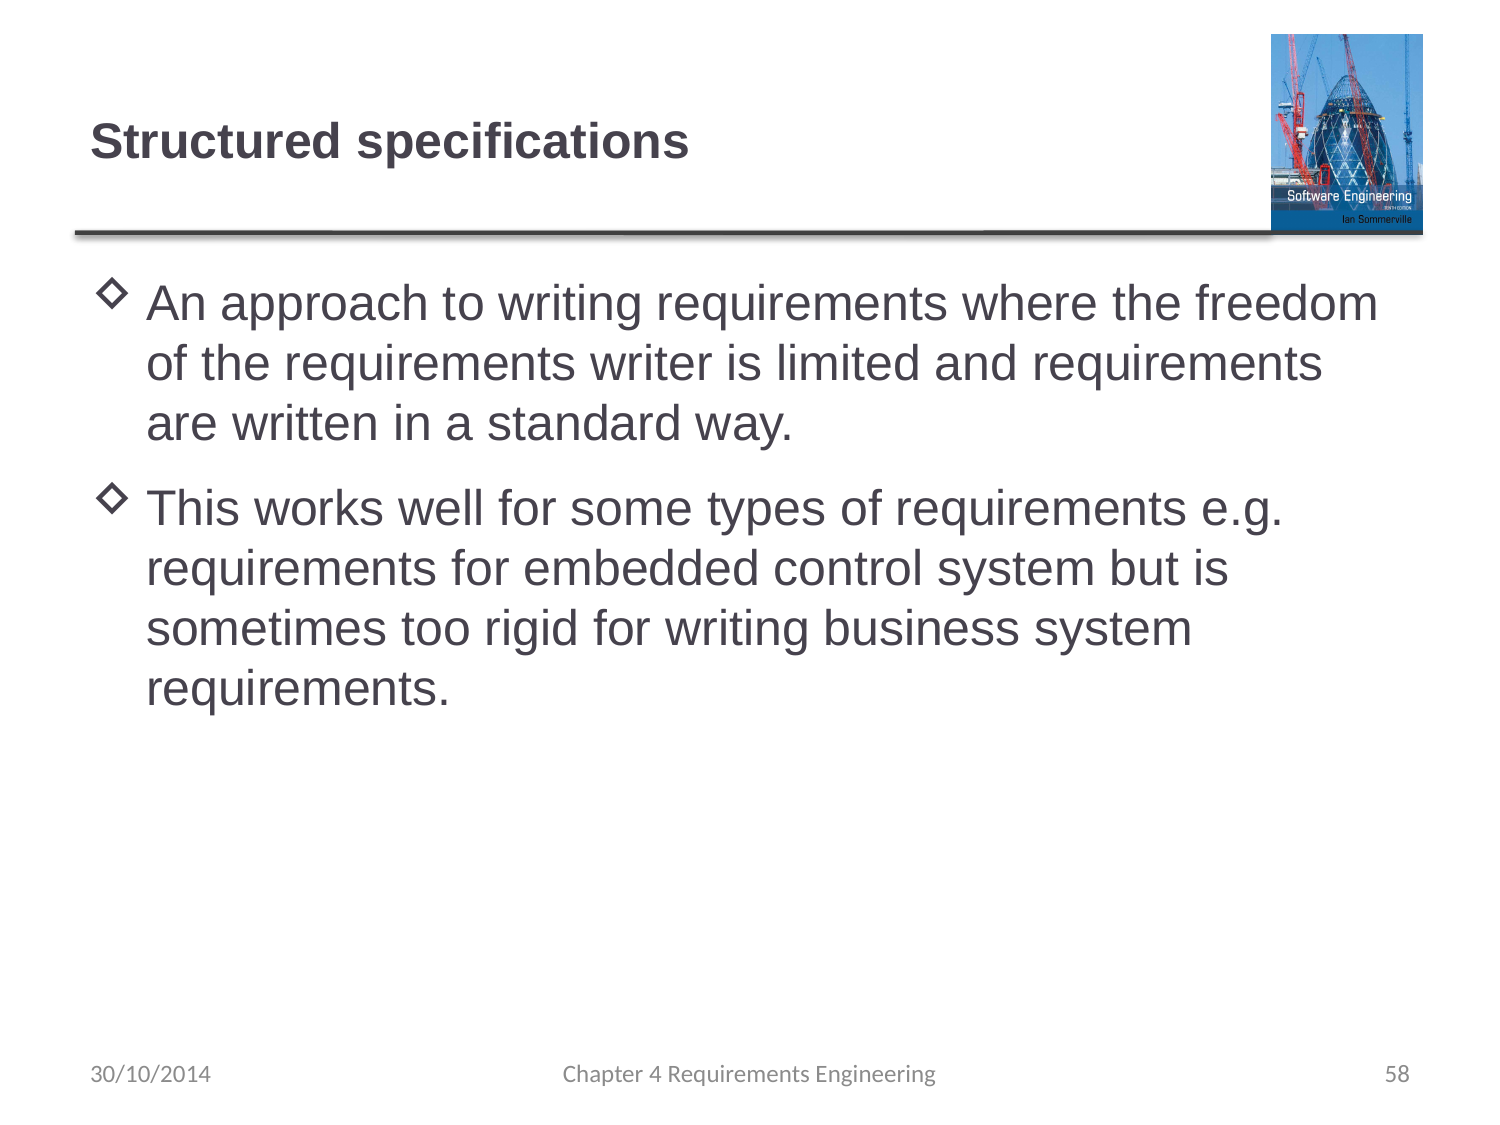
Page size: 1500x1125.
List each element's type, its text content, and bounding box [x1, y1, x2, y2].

title Structured specifications [74, 44, 1272, 233]
list An approach to writing requirements where the freedom of the requirements writer is limited and requirements are written in a standard way. This works well for some types of requirements e.g. requirements for embedded control system but is sometimes too rigid for writing business system requirements. [75, 262, 1425, 1005]
footer Chapter 4 Requirements Engineering [512, 1042, 988, 1103]
picture [1271, 34, 1423, 230]
slide_number 58 [1074, 1042, 1425, 1103]
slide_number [75, 1042, 425, 1103]
